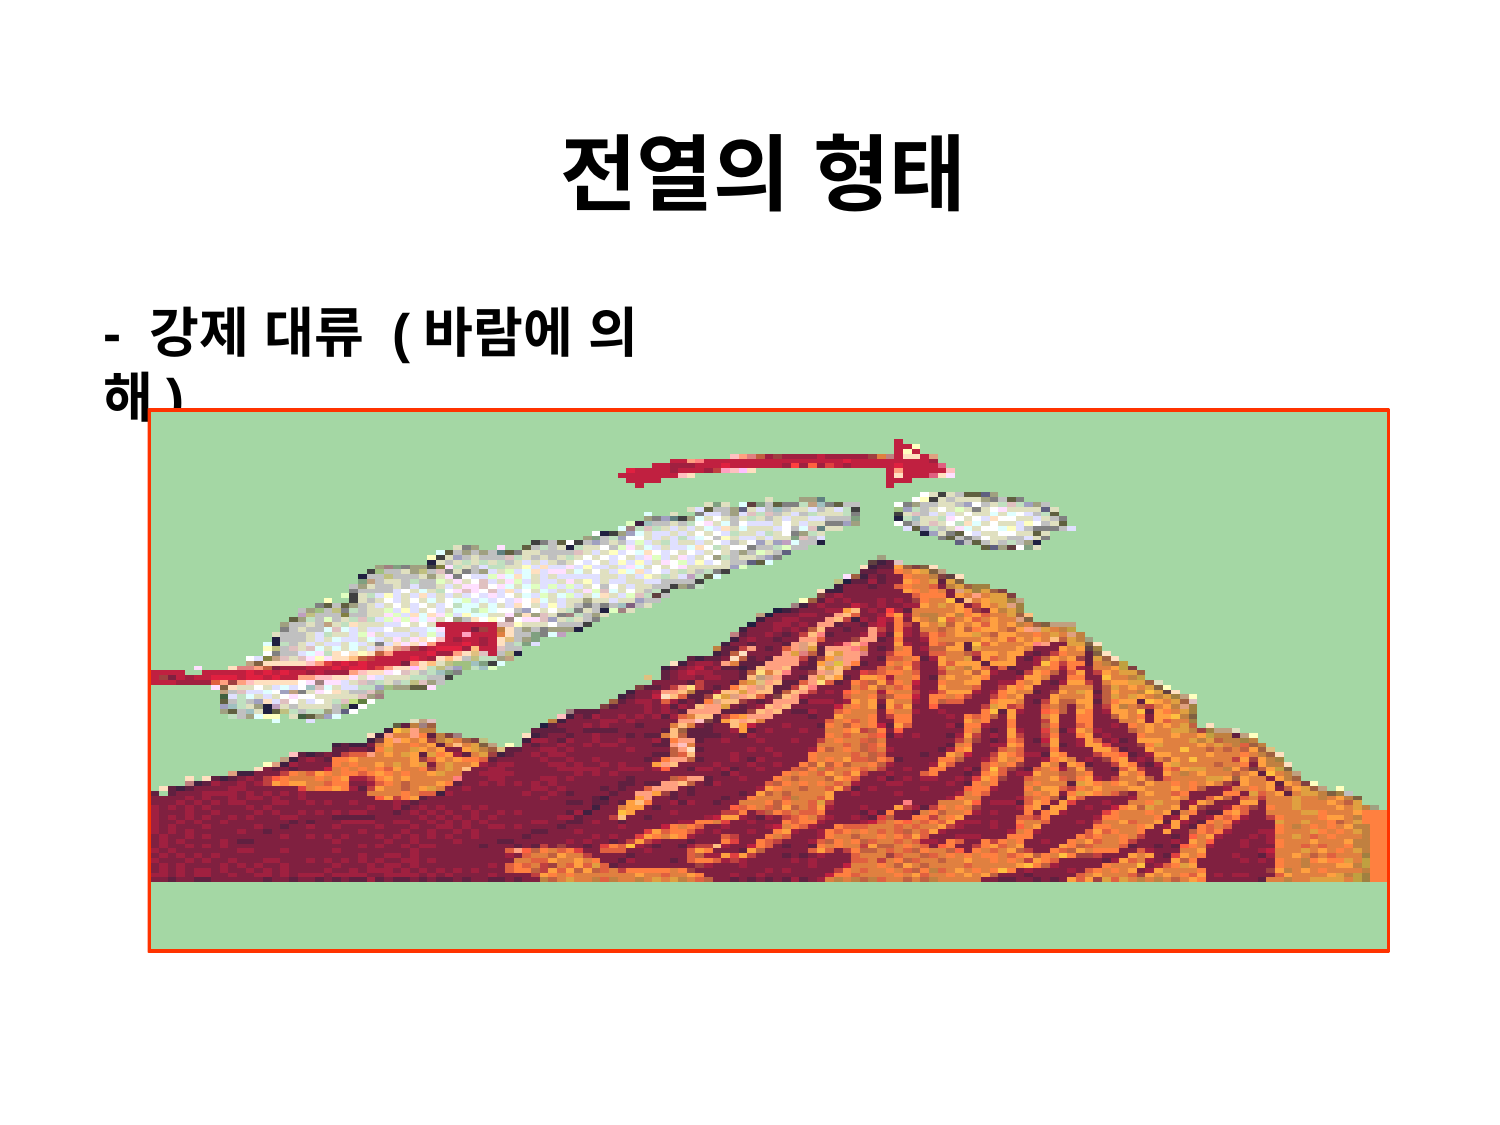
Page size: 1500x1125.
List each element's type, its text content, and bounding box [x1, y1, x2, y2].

list - 강제 대류 (바람에 의해) [88, 290, 718, 385]
title 전열의 형태 [88, 107, 1439, 236]
picture [147, 408, 1393, 954]
